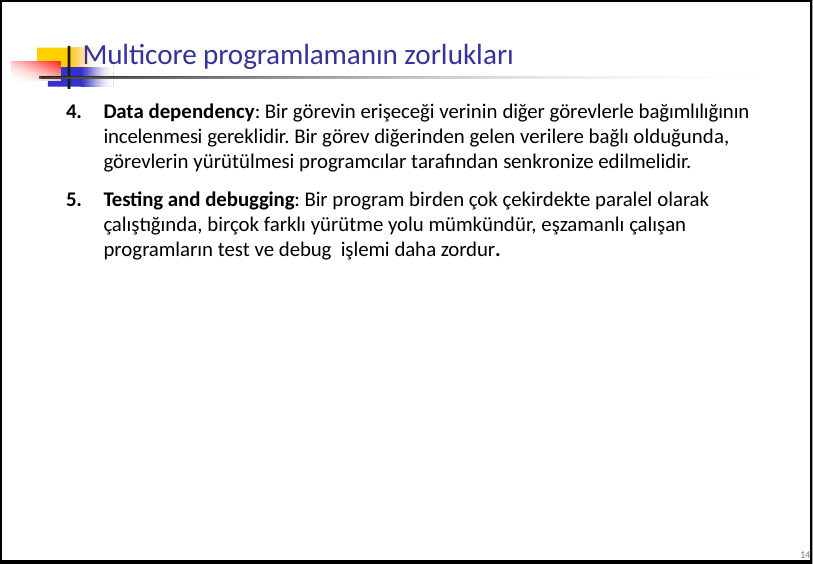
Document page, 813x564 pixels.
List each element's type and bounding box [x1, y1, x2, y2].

text_box [10, 45, 771, 90]
text_box [0, 0, 813, 563]
